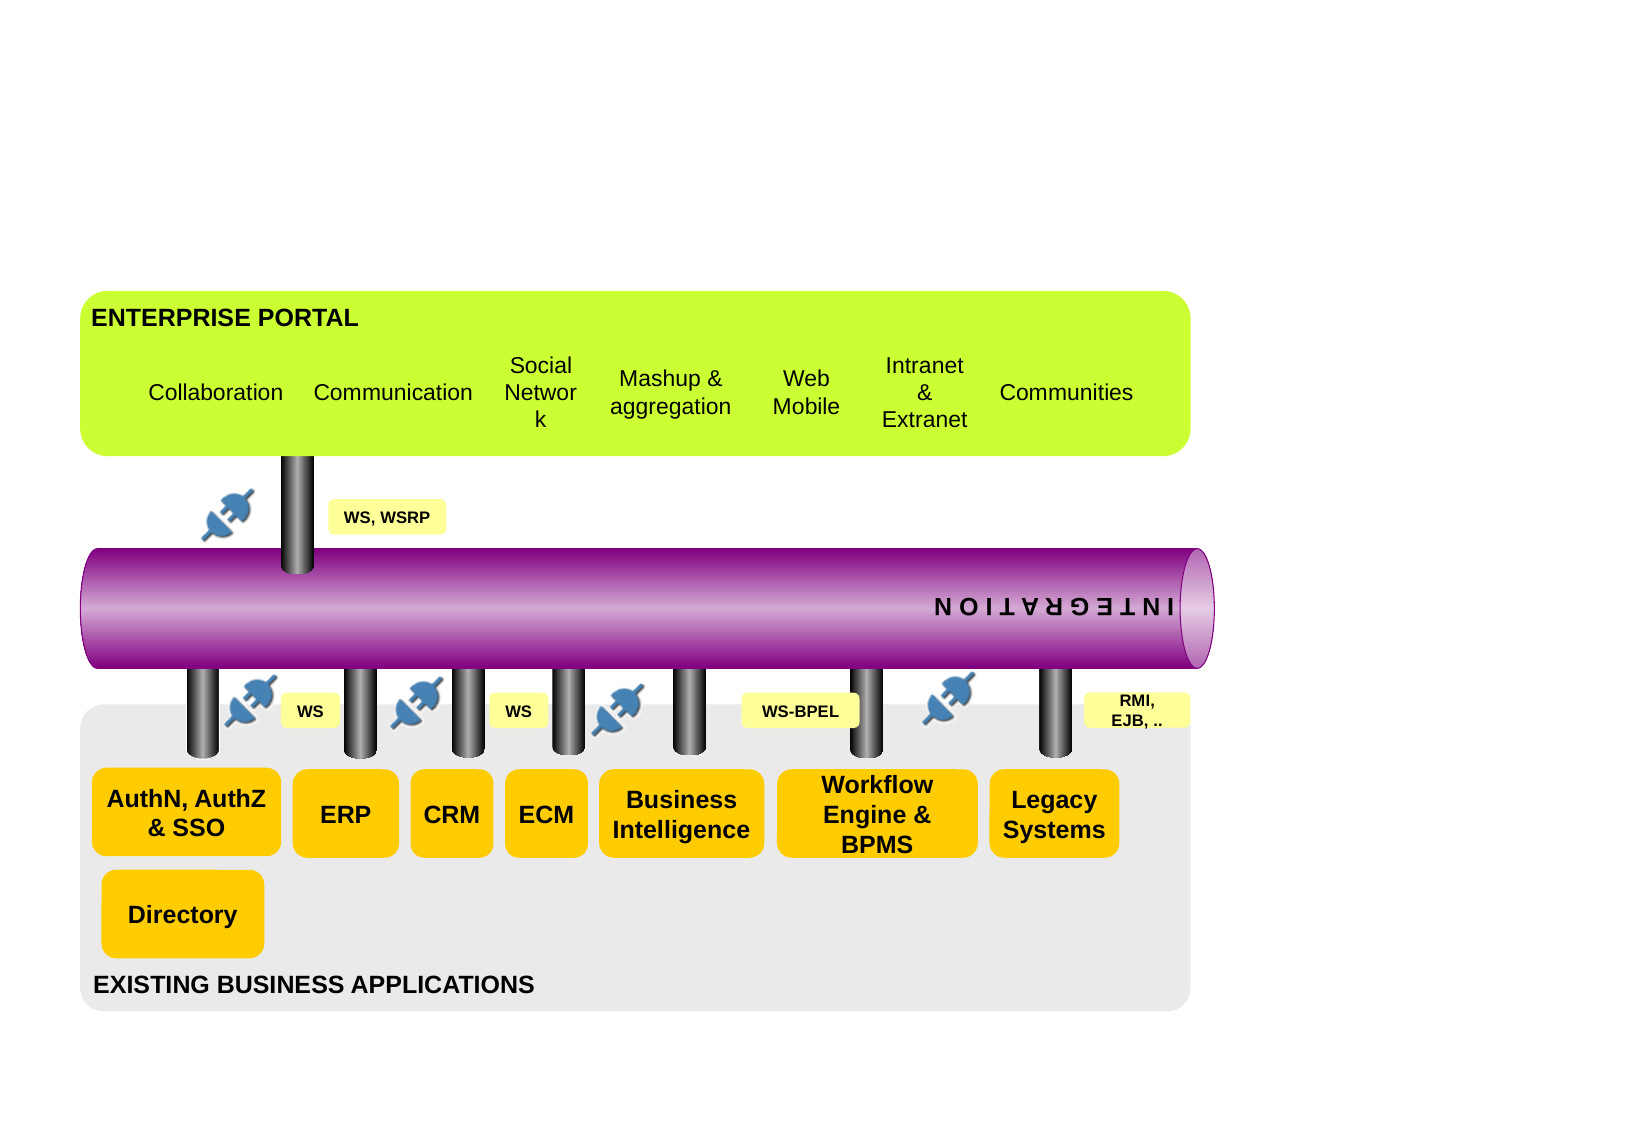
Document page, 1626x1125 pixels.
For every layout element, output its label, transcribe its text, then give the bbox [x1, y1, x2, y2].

text_box AuthN, AuthZ & SSO [91, 767, 282, 857]
text_box I N T E G R A T I O N [80, 548, 1215, 669]
text_box [186, 669, 220, 760]
text_box [673, 669, 707, 756]
text_box Collaboration [139, 349, 293, 433]
text_box Mashup & aggregation [599, 349, 742, 433]
text_box Communities [989, 349, 1144, 433]
text_box Business Intelligence [599, 769, 765, 858]
text_box WS, WSRP [328, 499, 447, 535]
text_box WS [489, 692, 549, 729]
picture [198, 485, 258, 545]
text_box WS-BPEL [741, 692, 860, 729]
text_box [451, 669, 485, 758]
text_box [280, 457, 314, 575]
picture [587, 680, 648, 741]
text_box ENTERPRISE PORTAL [80, 290, 1191, 457]
text_box ECM [505, 769, 588, 858]
text_box Workflow Engine & BPMS [776, 769, 978, 858]
text_box Intranet & Extranet [871, 349, 978, 433]
text_box ERP [292, 769, 400, 858]
text_box [552, 669, 586, 756]
picture [386, 672, 447, 733]
text_box [343, 669, 378, 759]
text_box EXISTING BUSINESS APPLICATIONS [80, 704, 1191, 1012]
text_box Communication [304, 349, 482, 433]
text_box CRM [410, 769, 494, 858]
text_box [1039, 669, 1073, 758]
text_box Directory [101, 869, 265, 959]
picture [918, 668, 979, 729]
text_box [850, 669, 884, 759]
text_box Social Network [493, 349, 588, 433]
picture [221, 670, 282, 731]
text_box Legacy Systems [989, 769, 1120, 858]
text_box WS [286, 692, 341, 729]
text_box RMI, EJB, .. [1084, 692, 1191, 728]
text_box Web Mobile [753, 349, 860, 433]
